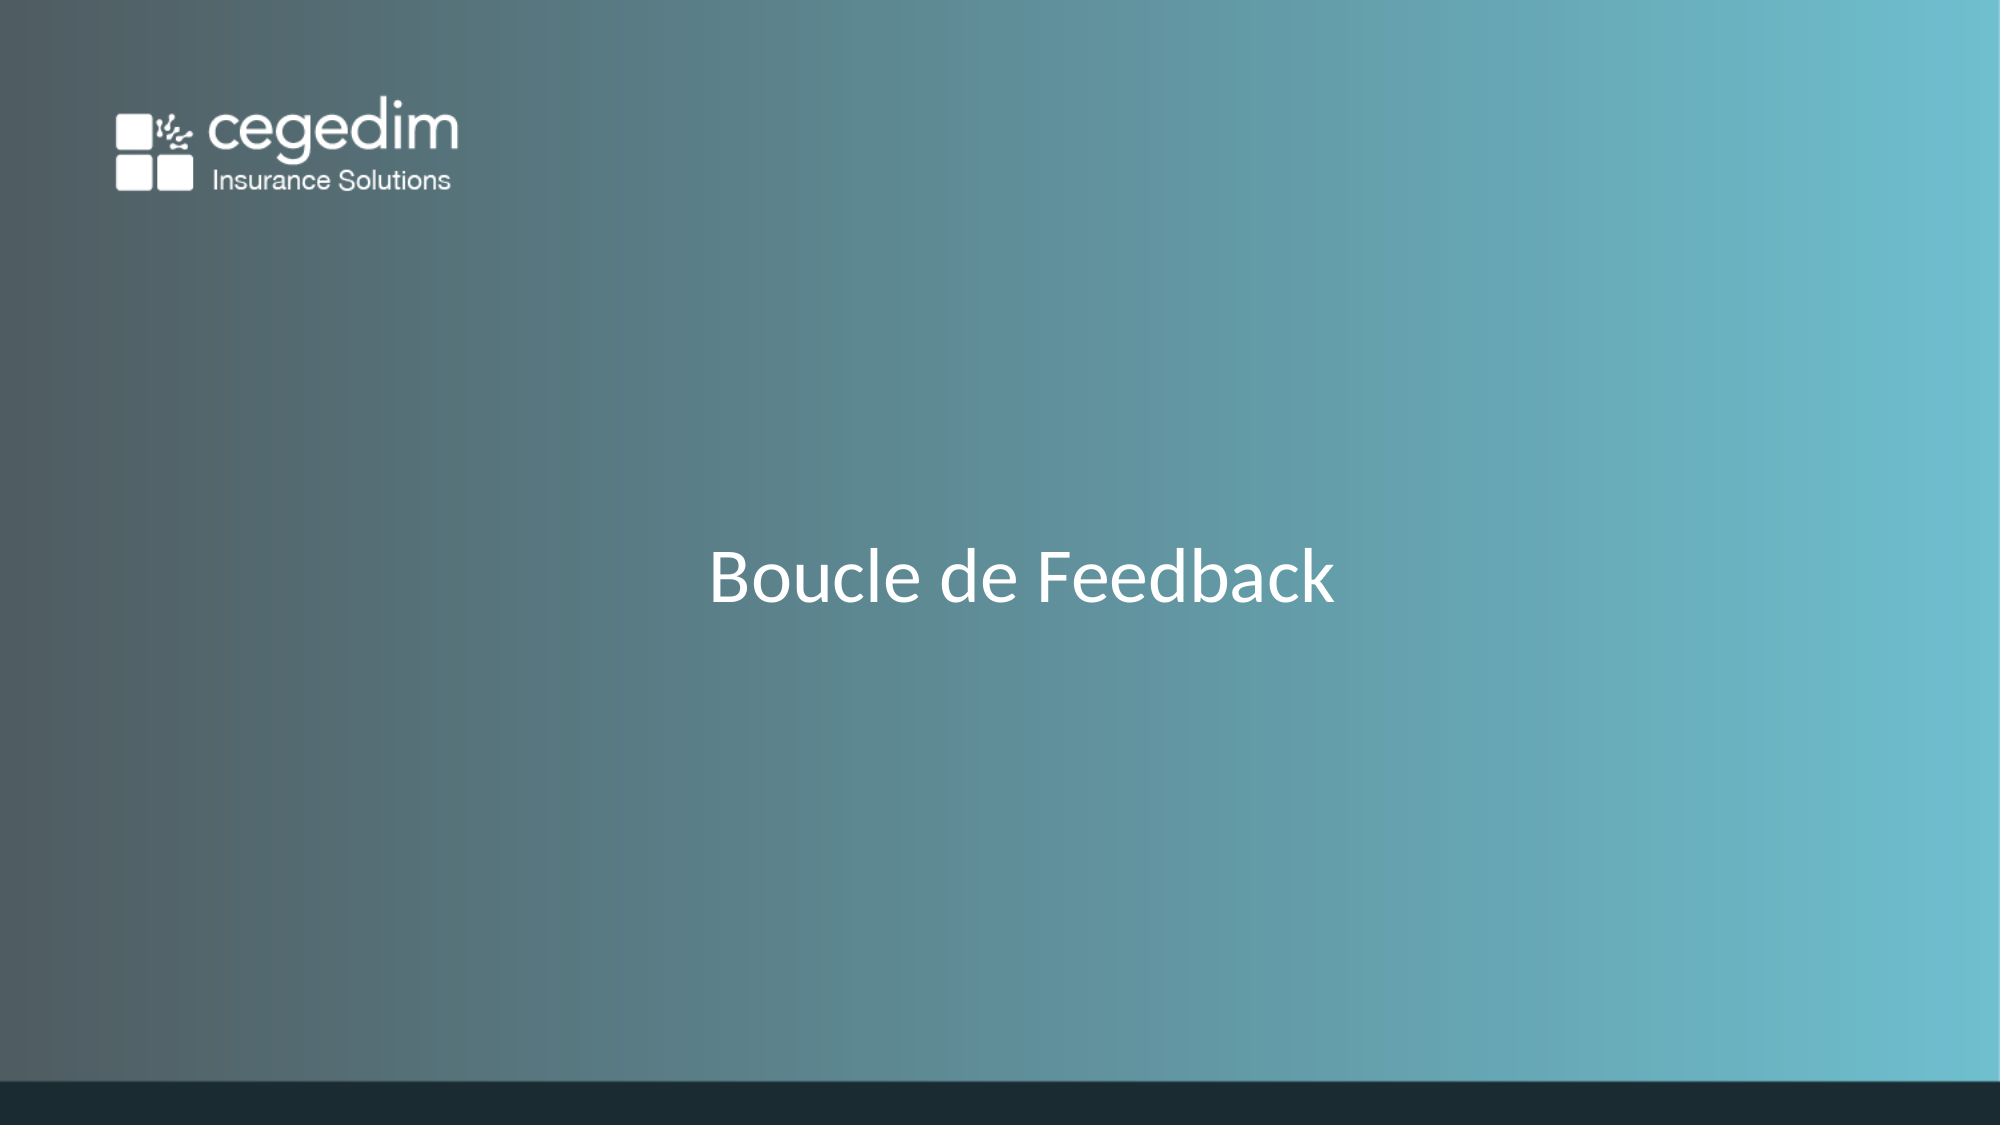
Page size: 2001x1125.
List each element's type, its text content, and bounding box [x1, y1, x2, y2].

title Boucle de Feedback [400, 477, 1644, 665]
picture [0, 0, 2000, 1125]
